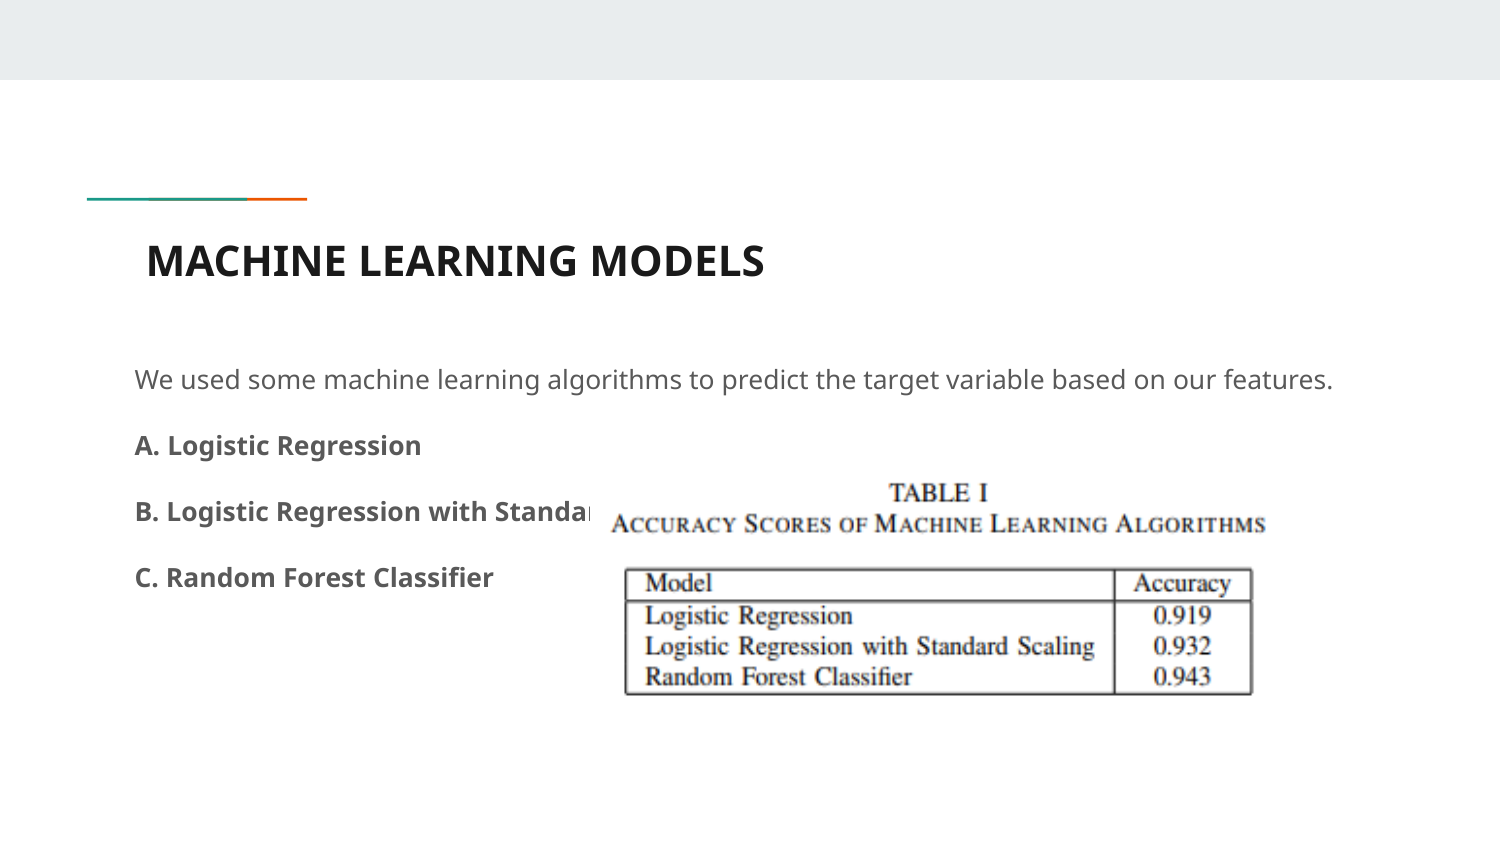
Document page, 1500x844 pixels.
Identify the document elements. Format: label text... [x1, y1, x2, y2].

picture [590, 441, 1289, 753]
list We used some machine learning algorithms to predict the target variable based on our features. A. Logistic Regression B. Logistic Regression with Standard Scaling C. Random Forest Classifier [119, 341, 1381, 611]
title MACHINE LEARNING MODELS [119, 216, 1381, 305]
